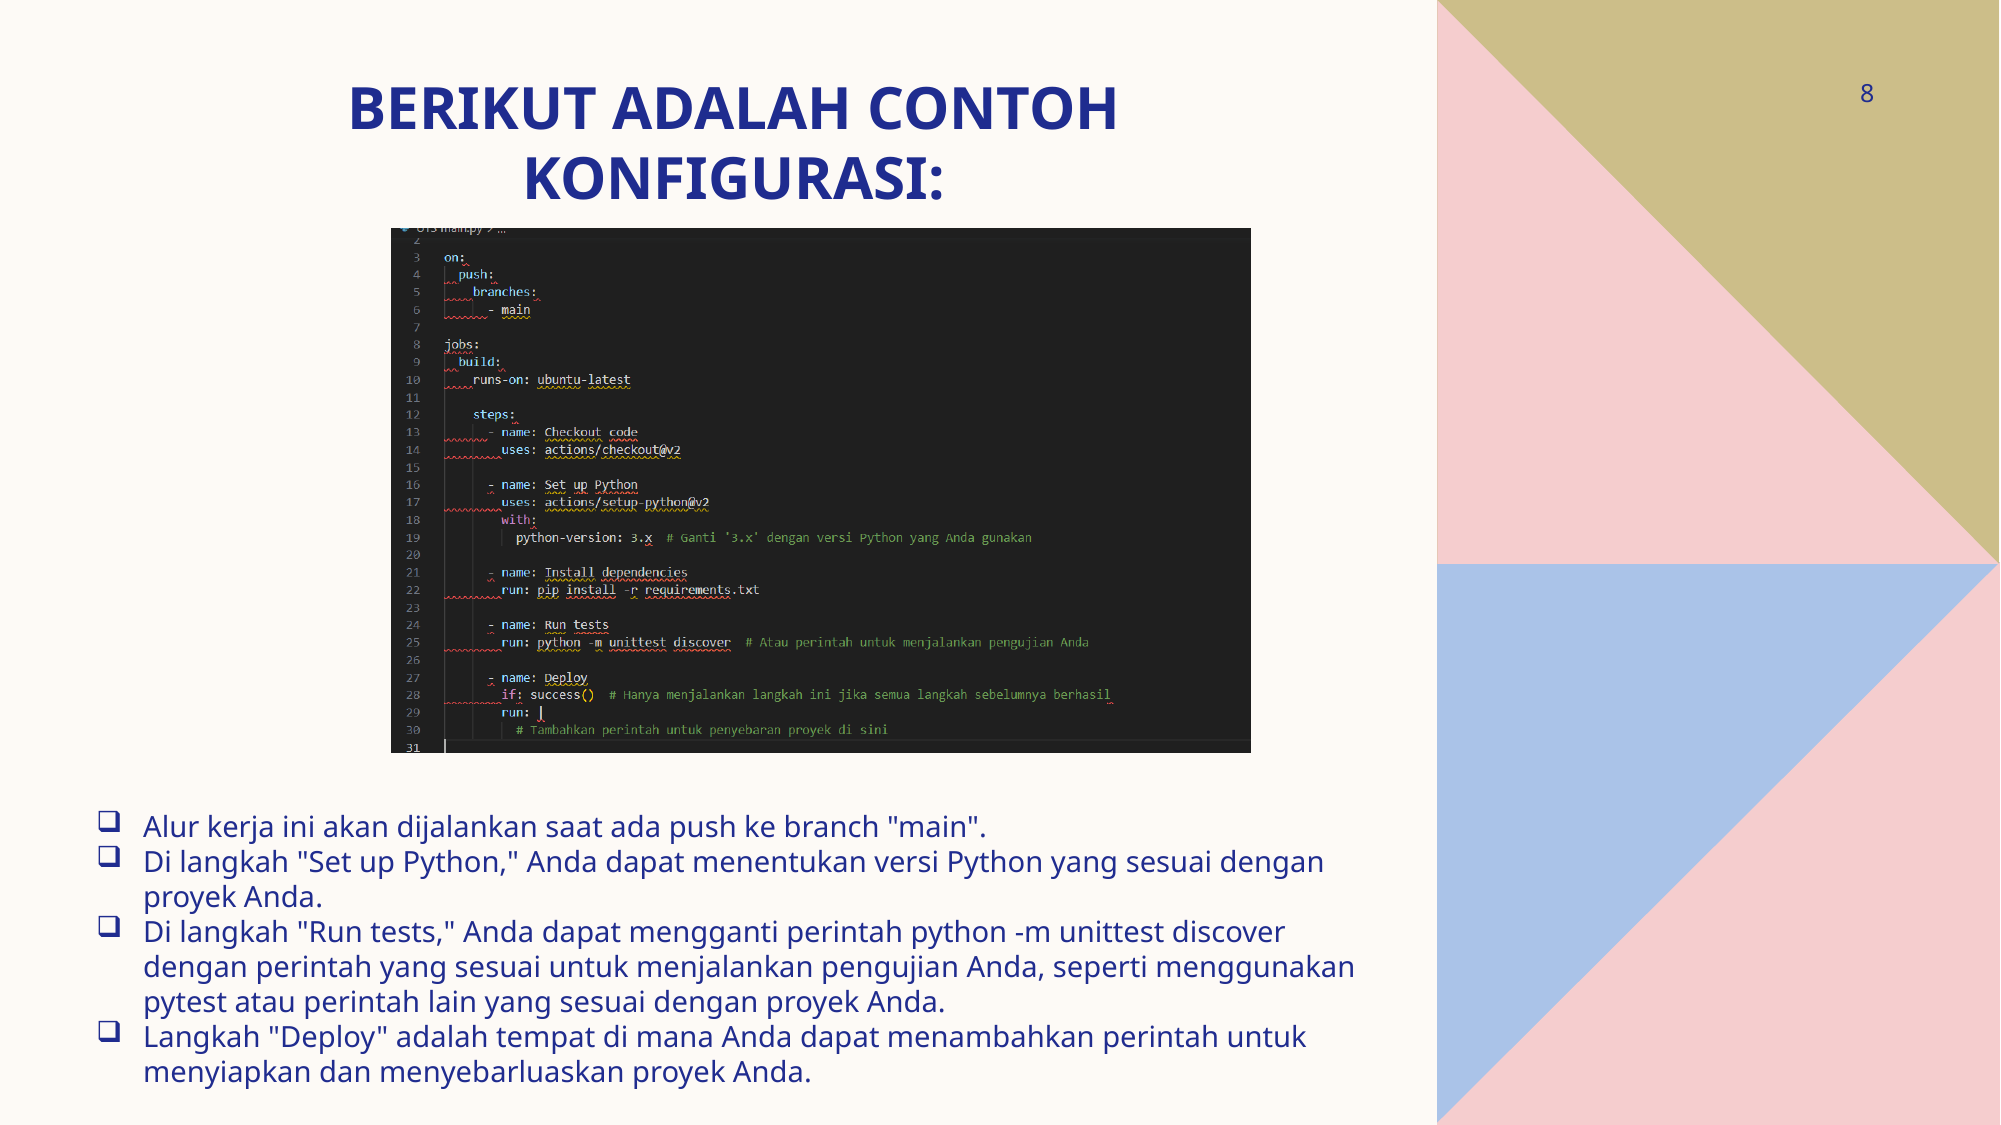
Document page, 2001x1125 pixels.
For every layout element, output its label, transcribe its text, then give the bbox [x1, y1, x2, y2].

text_box Alur kerja ini akan dijalankan saat ada push ke branch "main". Di langkah "Set up Python," Anda dapat menentukan versi Python yang sesuai dengan proyek Anda. Di langkah "Run tests," Anda dapat mengganti perintah python -m unittest discover dengan perintah yang sesuai untuk menjalankan pengujian Anda, seperti menggunakan pytest atau perintah lain yang sesuai dengan proyek Anda. Langkah "Deploy" adalah tempat di mana Anda dapat menambahkan perintah untuk menyiapkan dan menyebarluaskan proyek Anda. [81, 800, 1385, 1096]
title Berikut adalah contoh konfigurasi: [249, 96, 1219, 289]
slide_number 8 [1712, 75, 1875, 116]
picture [391, 228, 1251, 753]
